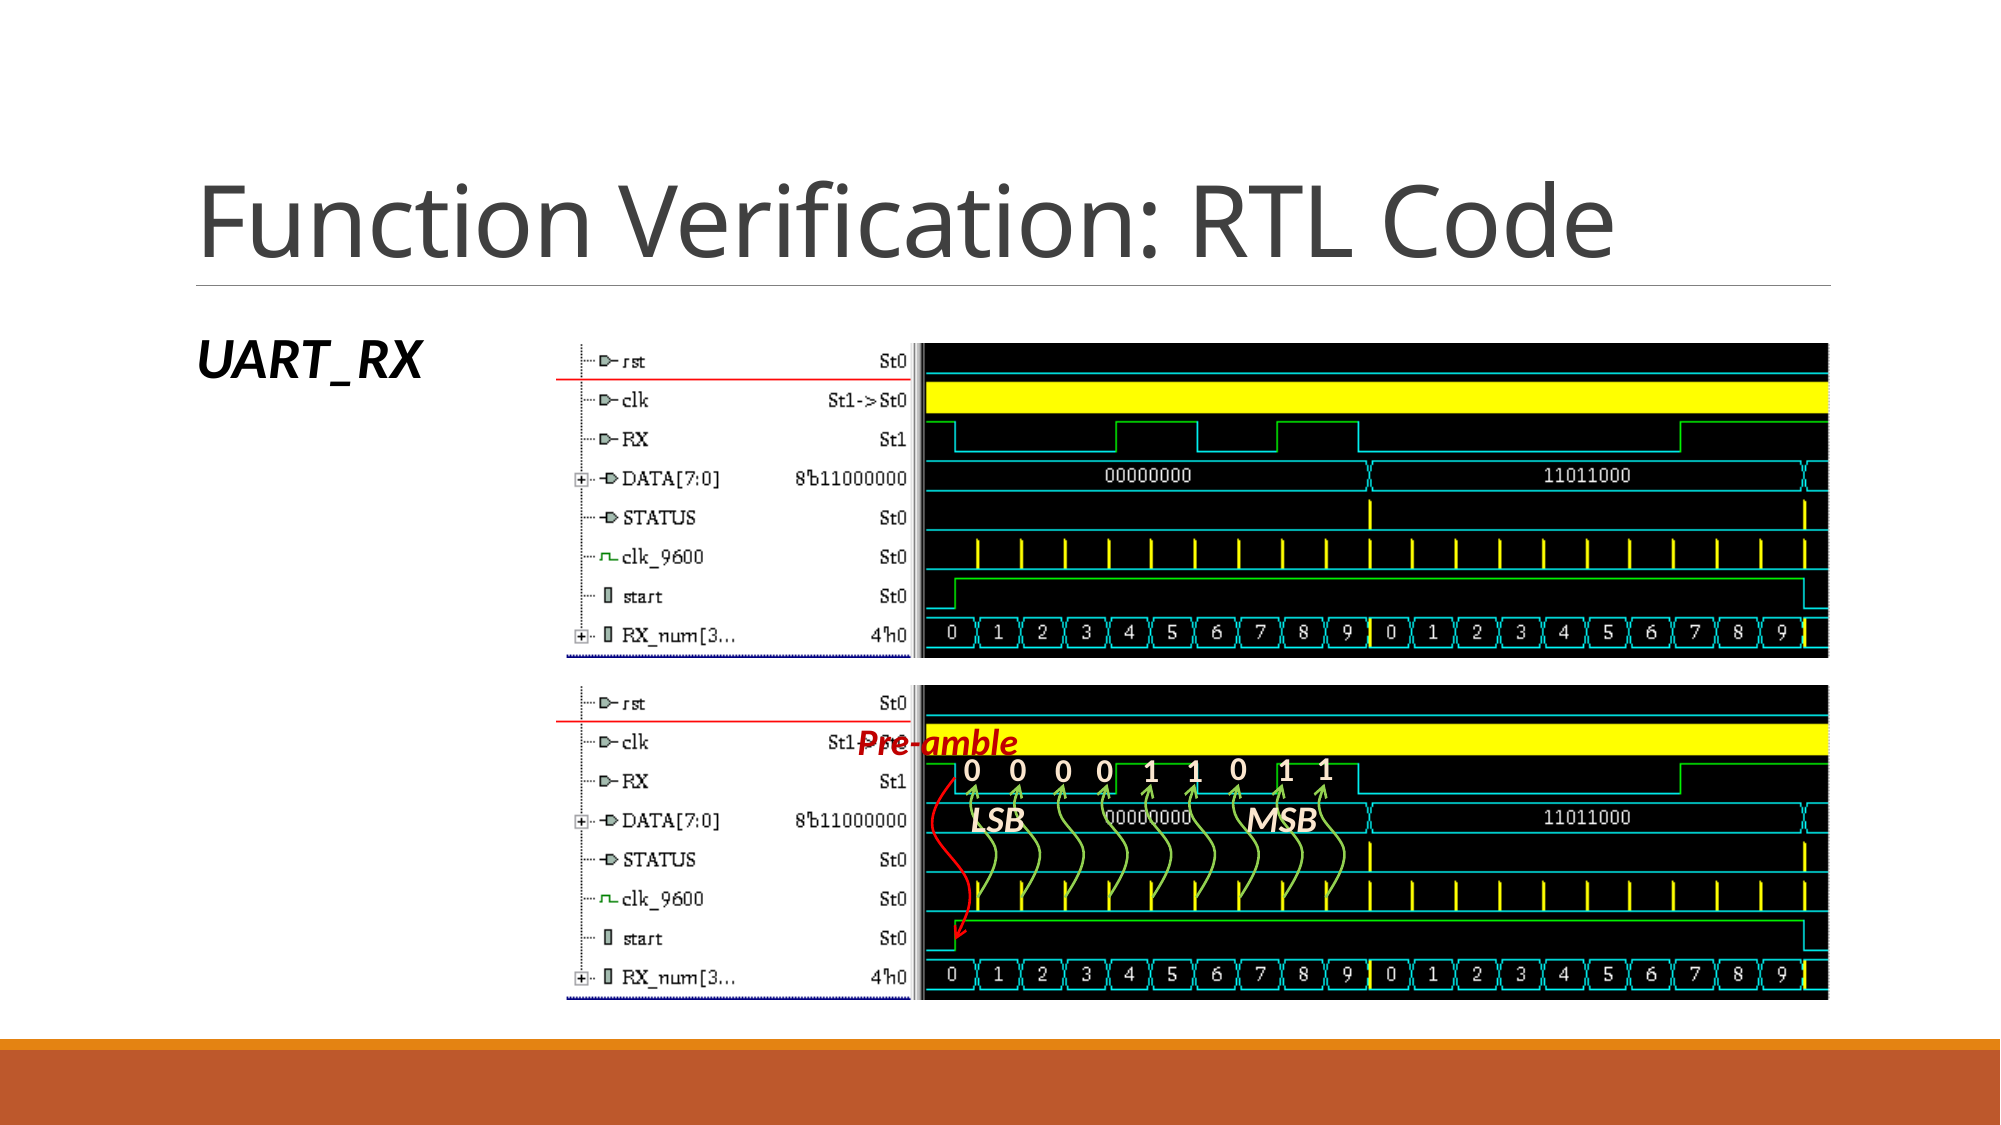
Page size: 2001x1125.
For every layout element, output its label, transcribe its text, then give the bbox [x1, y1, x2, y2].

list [555, 342, 1831, 658]
picture [555, 685, 1831, 1001]
text_box UART_RX [181, 313, 438, 398]
title Function Verification: RTL Code [180, 47, 1830, 285]
